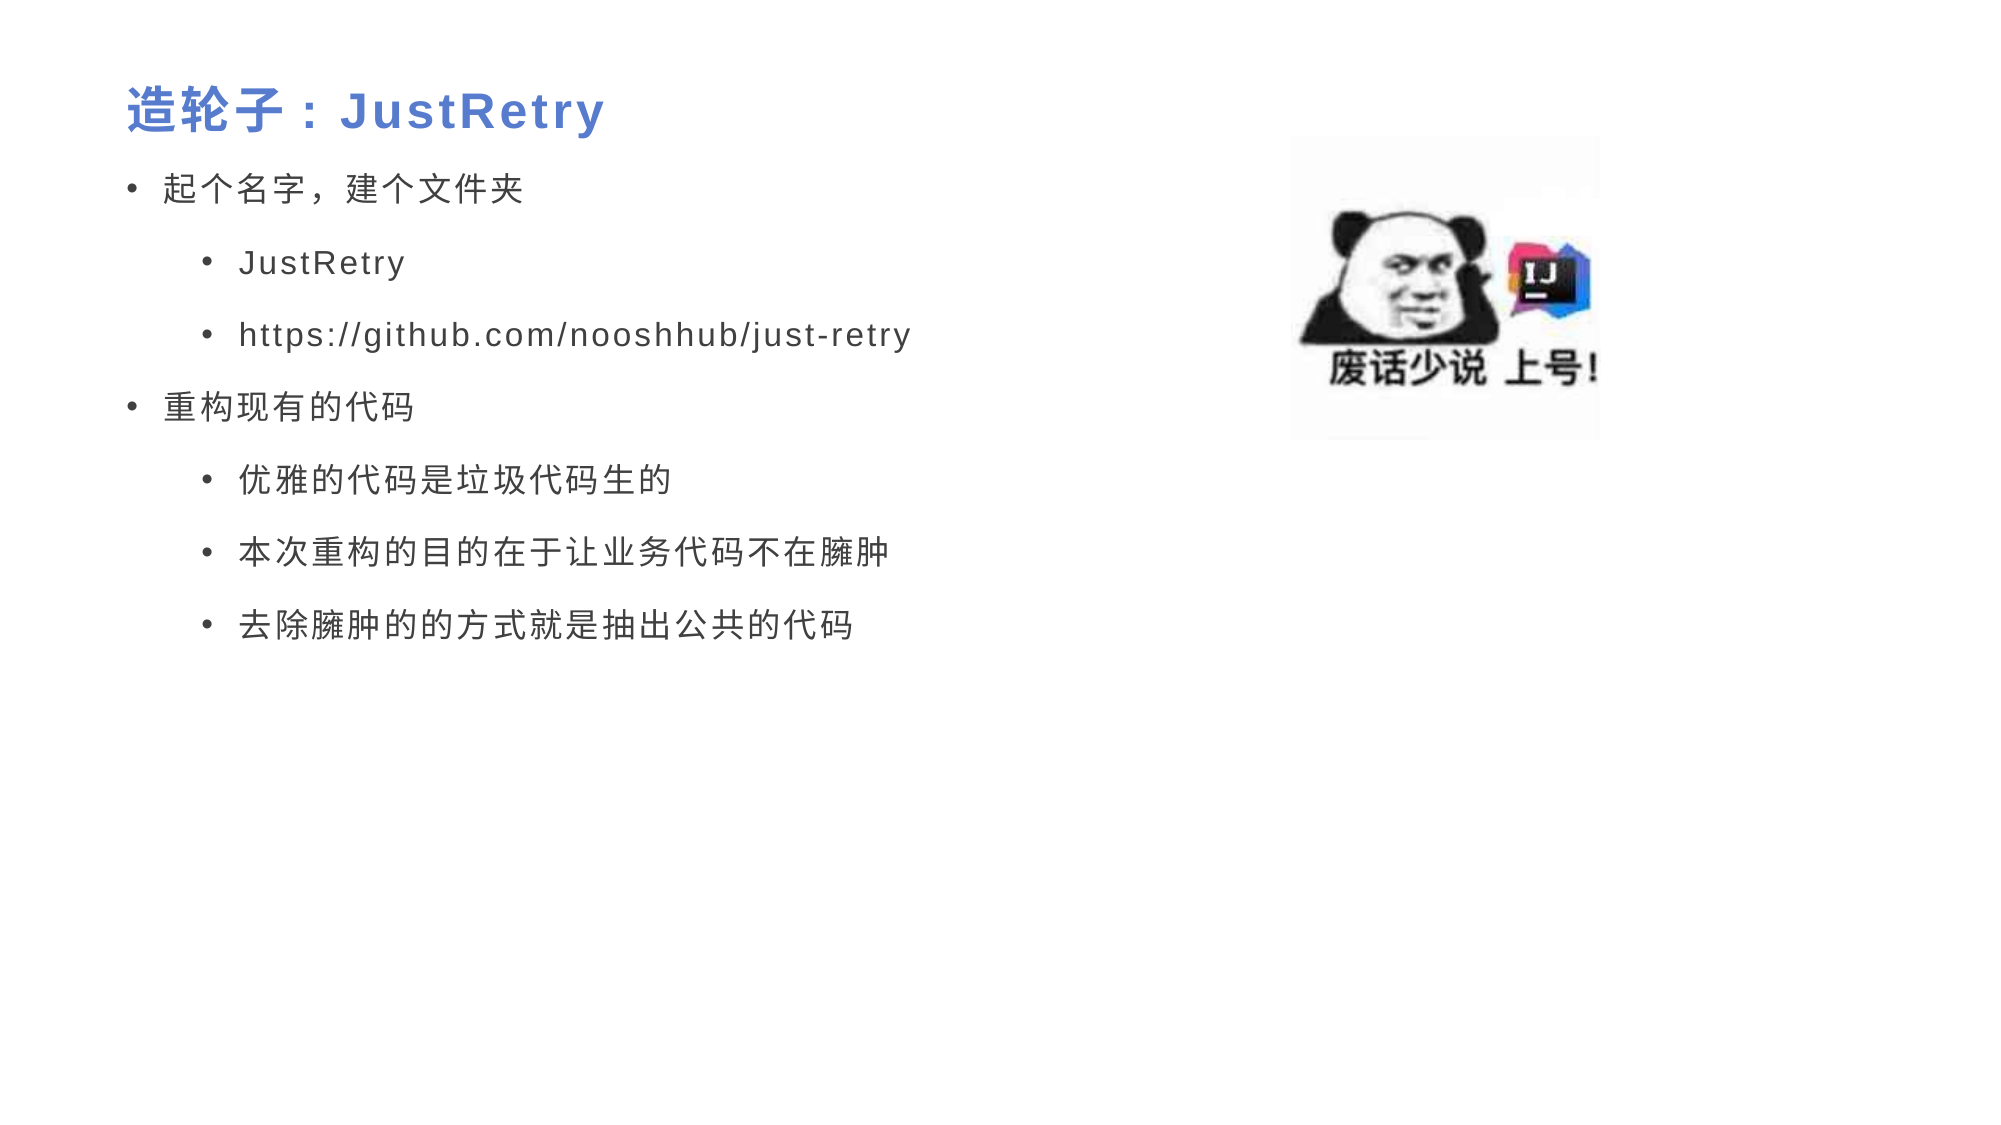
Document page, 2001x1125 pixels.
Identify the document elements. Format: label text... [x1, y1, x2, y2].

picture [1291, 136, 1602, 440]
list 起个名字，建个文件夹 JustRetry https://github.com/nooshhub/just-retry 重构现有的代码 优雅的代码是垃圾代码生的 本次重构的目的在于让业务代码不在臃肿 去除臃肿的的方式就是抽出公共的代码 [109, 156, 1891, 1041]
title 造轮子: JustRetry [109, 72, 1891, 146]
